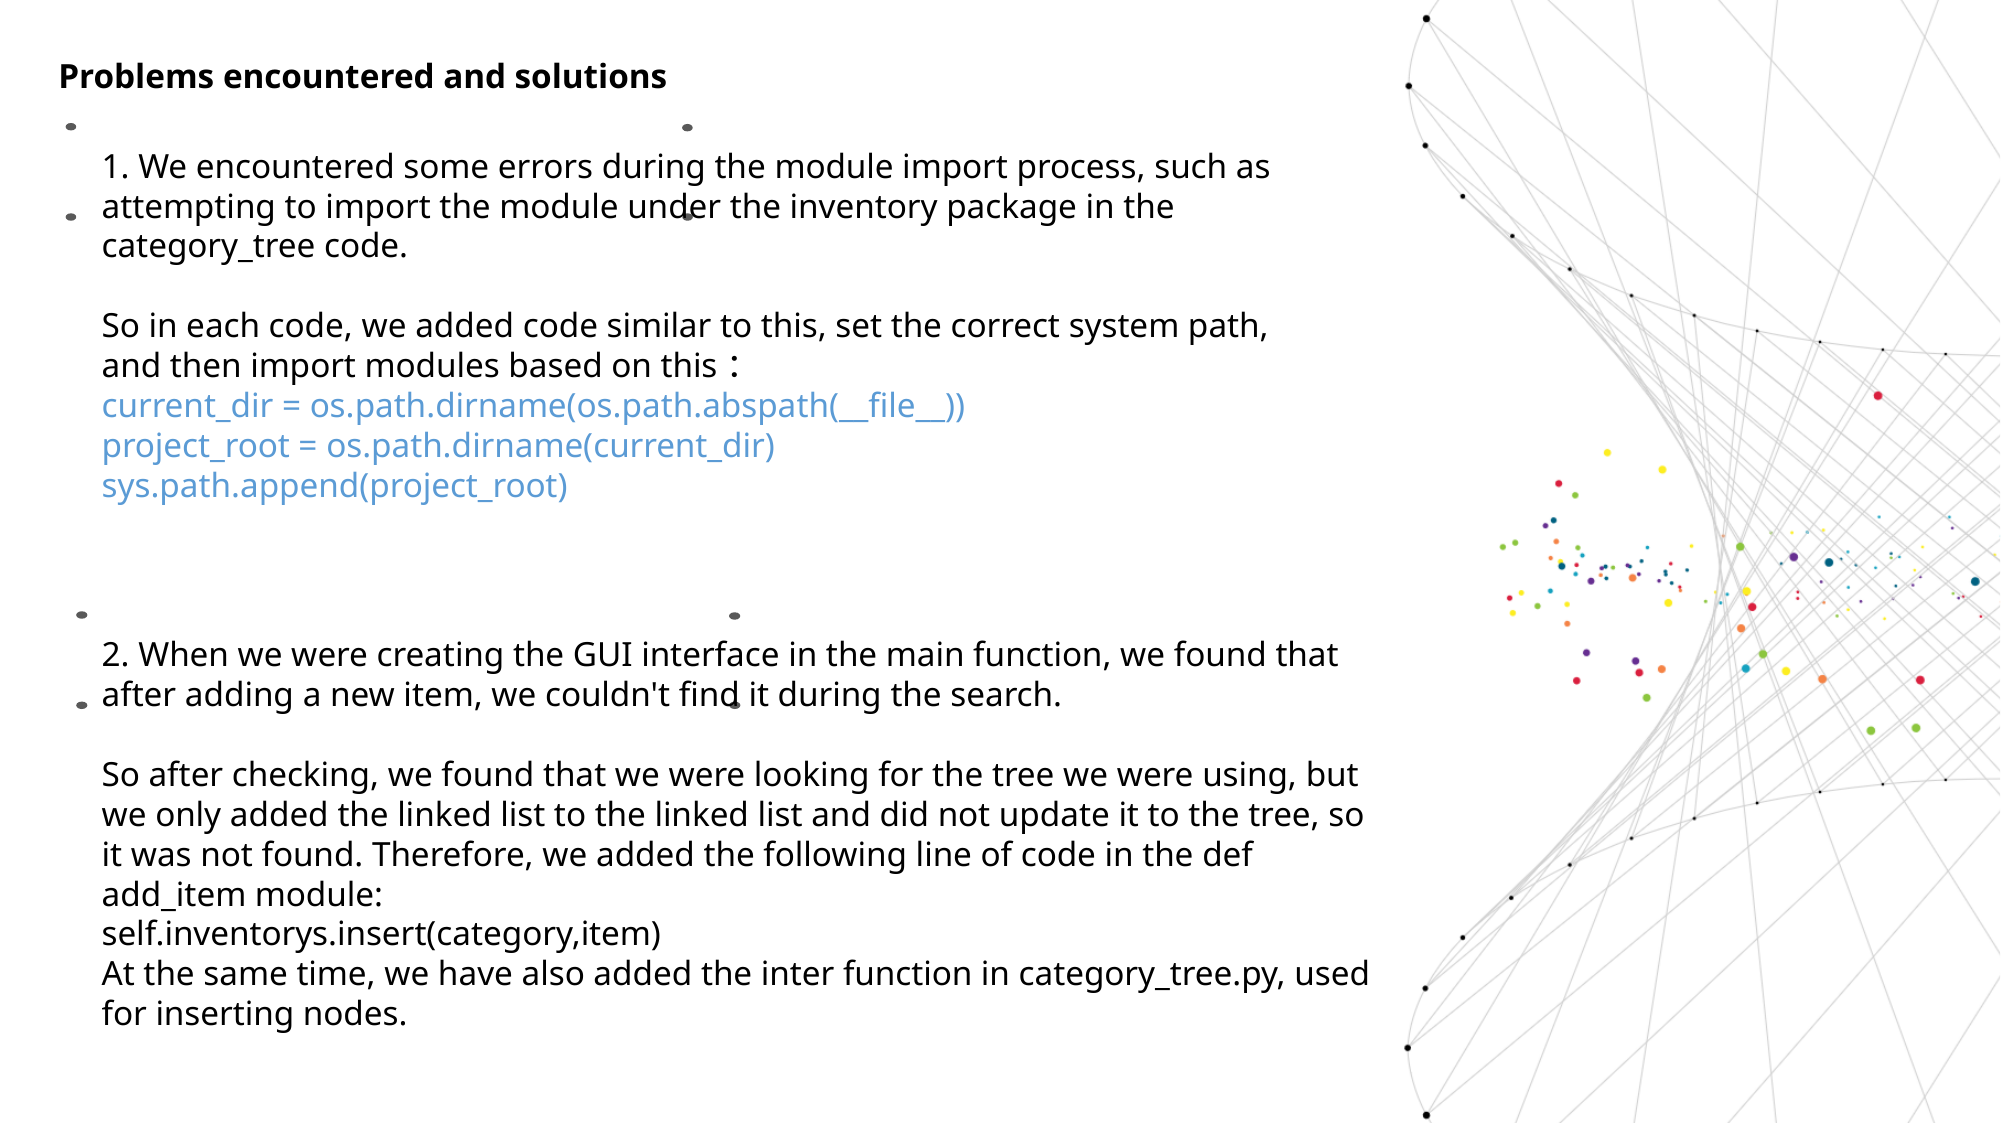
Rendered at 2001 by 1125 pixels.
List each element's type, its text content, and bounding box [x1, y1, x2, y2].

list Problems encountered and solutions [42, 43, 773, 166]
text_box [76, 611, 1392, 1086]
picture [1314, 0, 2001, 1123]
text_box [65, 123, 1320, 557]
